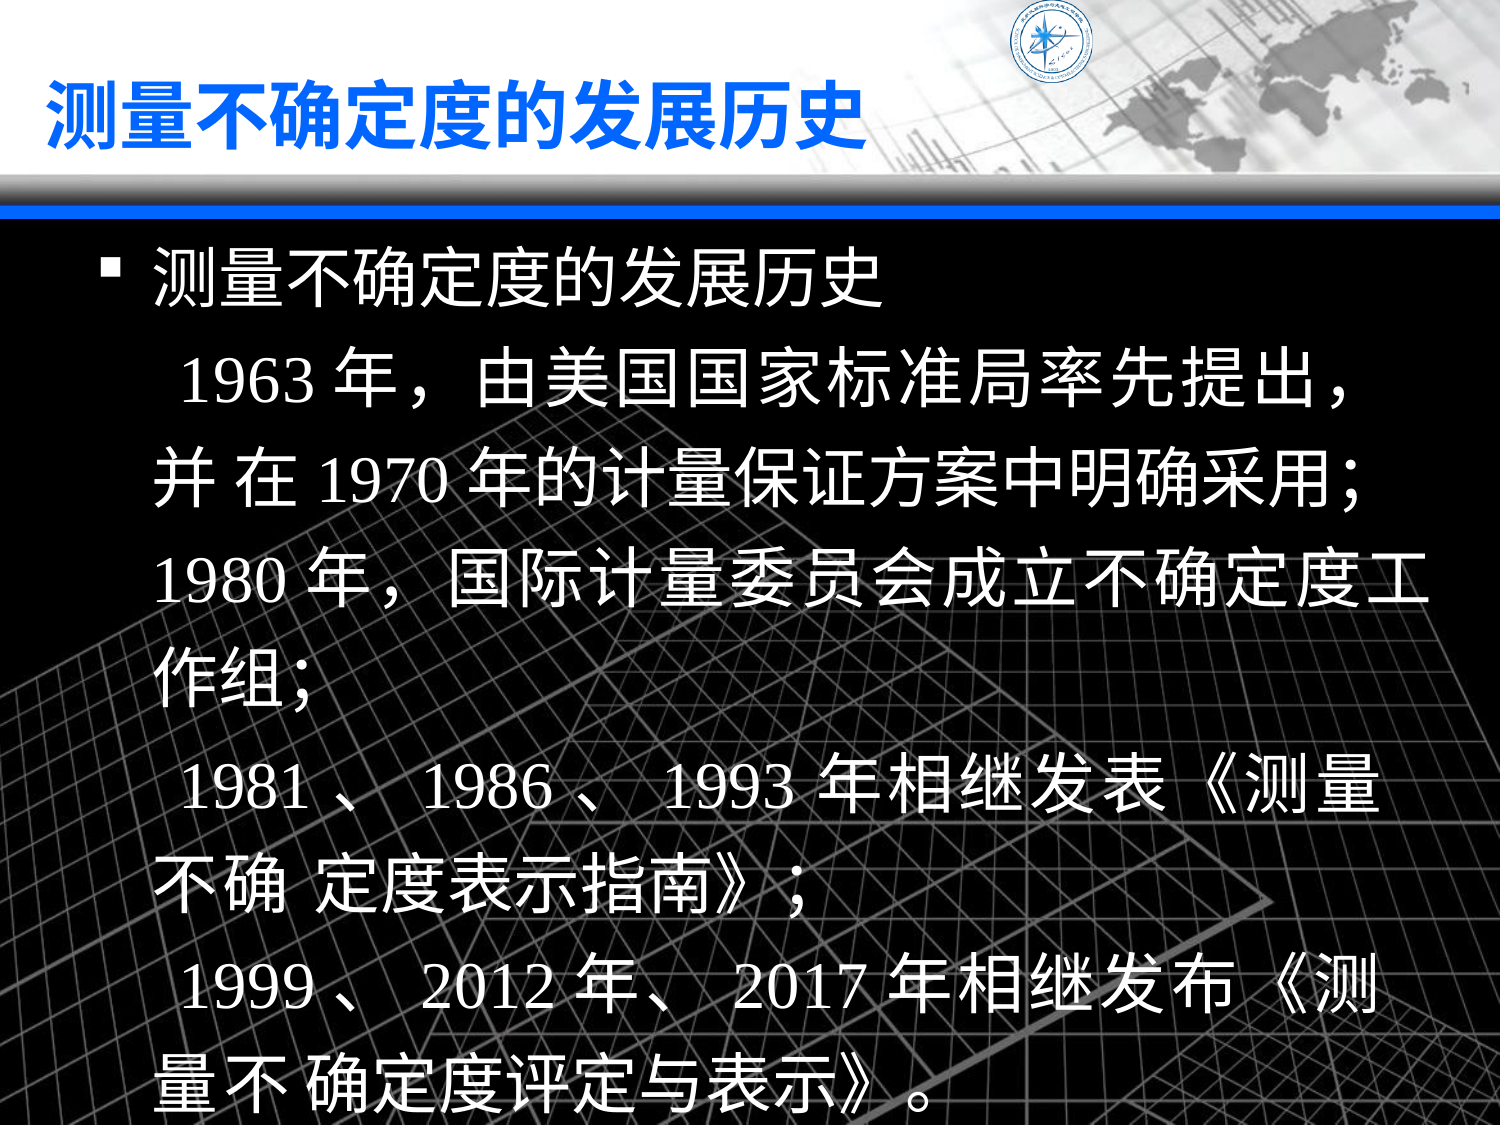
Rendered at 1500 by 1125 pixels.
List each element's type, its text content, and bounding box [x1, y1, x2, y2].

title 测量不确定度的发展历史 [42, 66, 875, 257]
picture [0, 219, 1500, 1125]
text_box 测量不确定度的发展历史 1963年，由美国国家标准局率先提出，并 在1970年的计量保证方案中明确采用； 1980年，国际计量委员会成立不确定度工 作组； 1981、1986、1993年相继发表《测量不确 定度表示指南》； 1999、2012年、2017年相继发布《测量不 确定度评定与表示》。 [93, 213, 1451, 1123]
picture [0, 0, 1500, 206]
